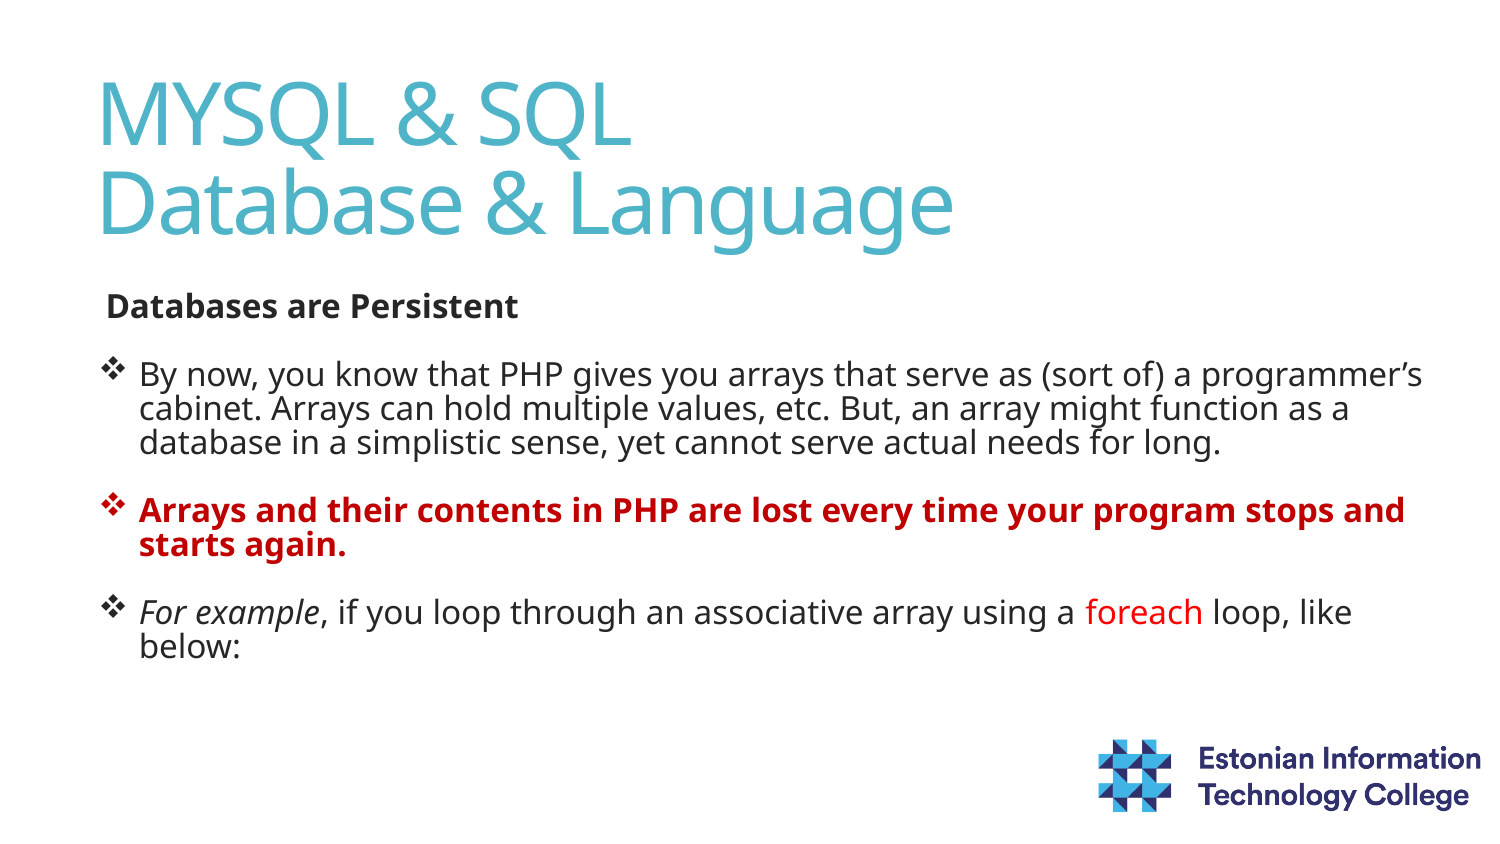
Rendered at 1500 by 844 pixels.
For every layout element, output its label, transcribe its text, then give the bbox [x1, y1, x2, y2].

list Databases are Persistent By now, you know that PHP gives you arrays that serve as (sort of) a programmer’s cabinet. Arrays can hold multiple values, etc. But, an array might function as a database in a simplistic sense, yet cannot serve actual needs for long. Arrays and their contents in PHP are lost every time your program stops and starts again. For example, if you loop through an associative array using a foreach loop, like below: [83, 247, 1443, 711]
title MYSQL & SQL Database & Language [80, 61, 1074, 266]
picture [1040, 681, 1500, 844]
